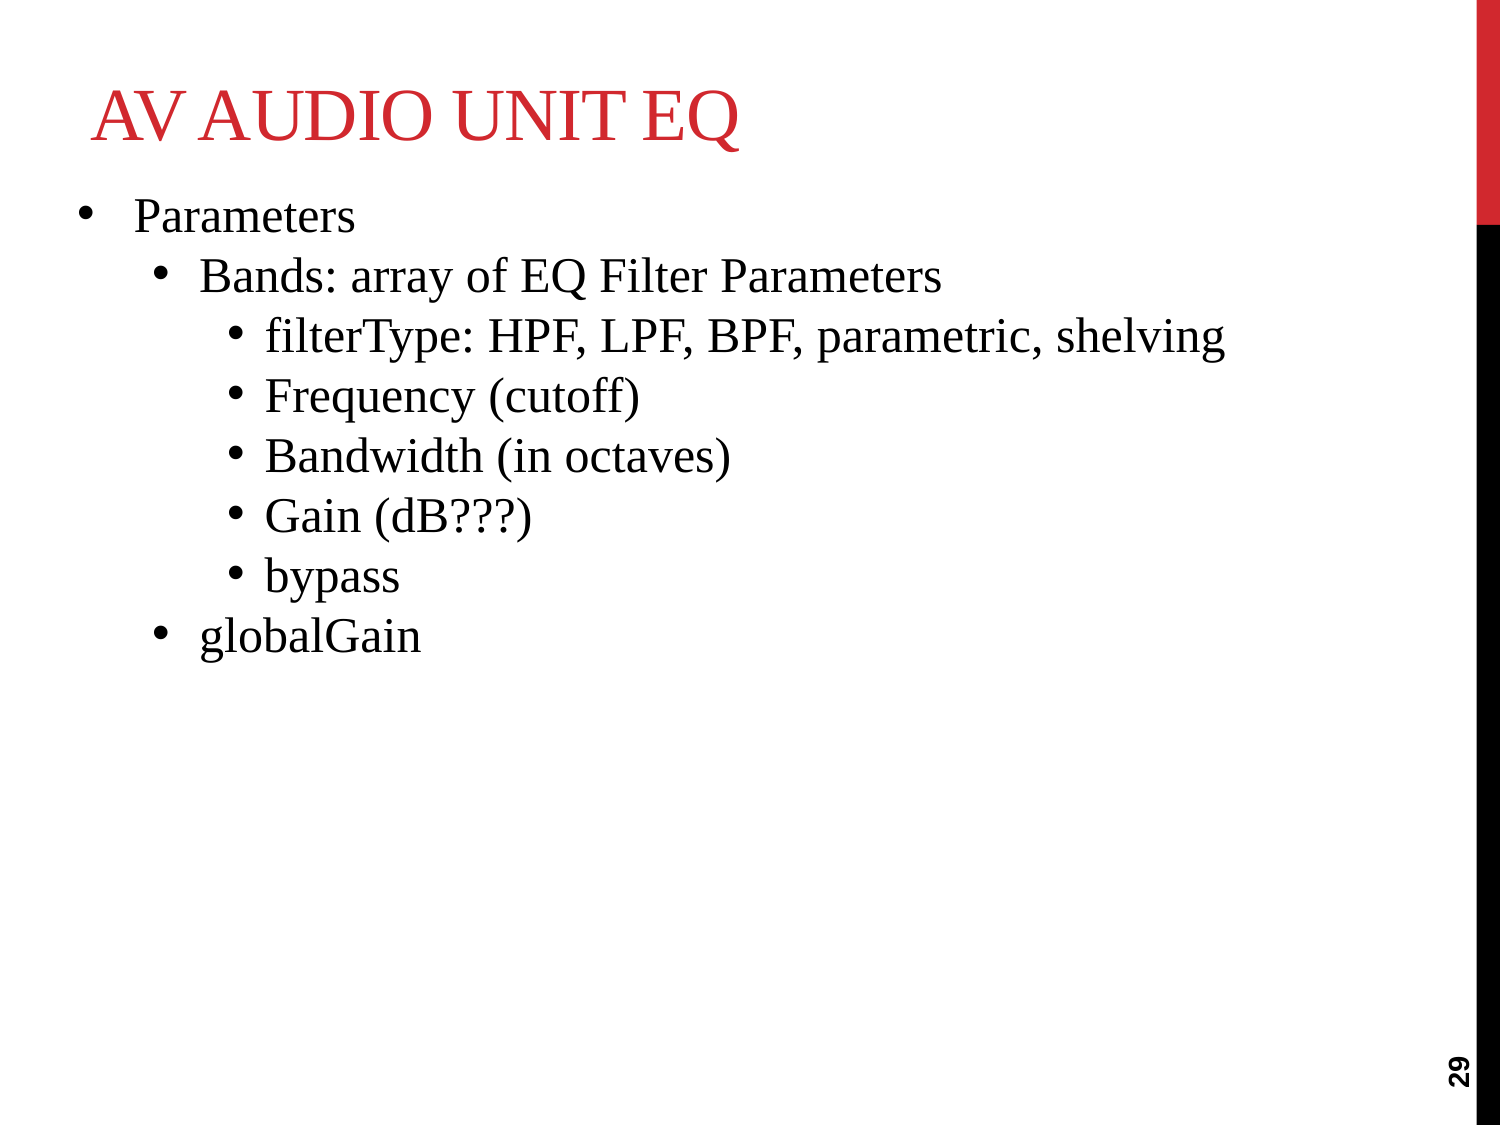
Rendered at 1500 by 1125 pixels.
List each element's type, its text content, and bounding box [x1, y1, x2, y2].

text_box Parameters Bands: array of EQ Filter Parameters filterType: HPF, LPF, BPF, parametric, shelving Frequency (cutoff) Bandwidth (in octaves) Gain (dB???) bypass globalGain [62, 174, 1425, 730]
slide_number 29 [1427, 887, 1488, 1104]
title AV Audio Unit EQ [75, 24, 1388, 163]
